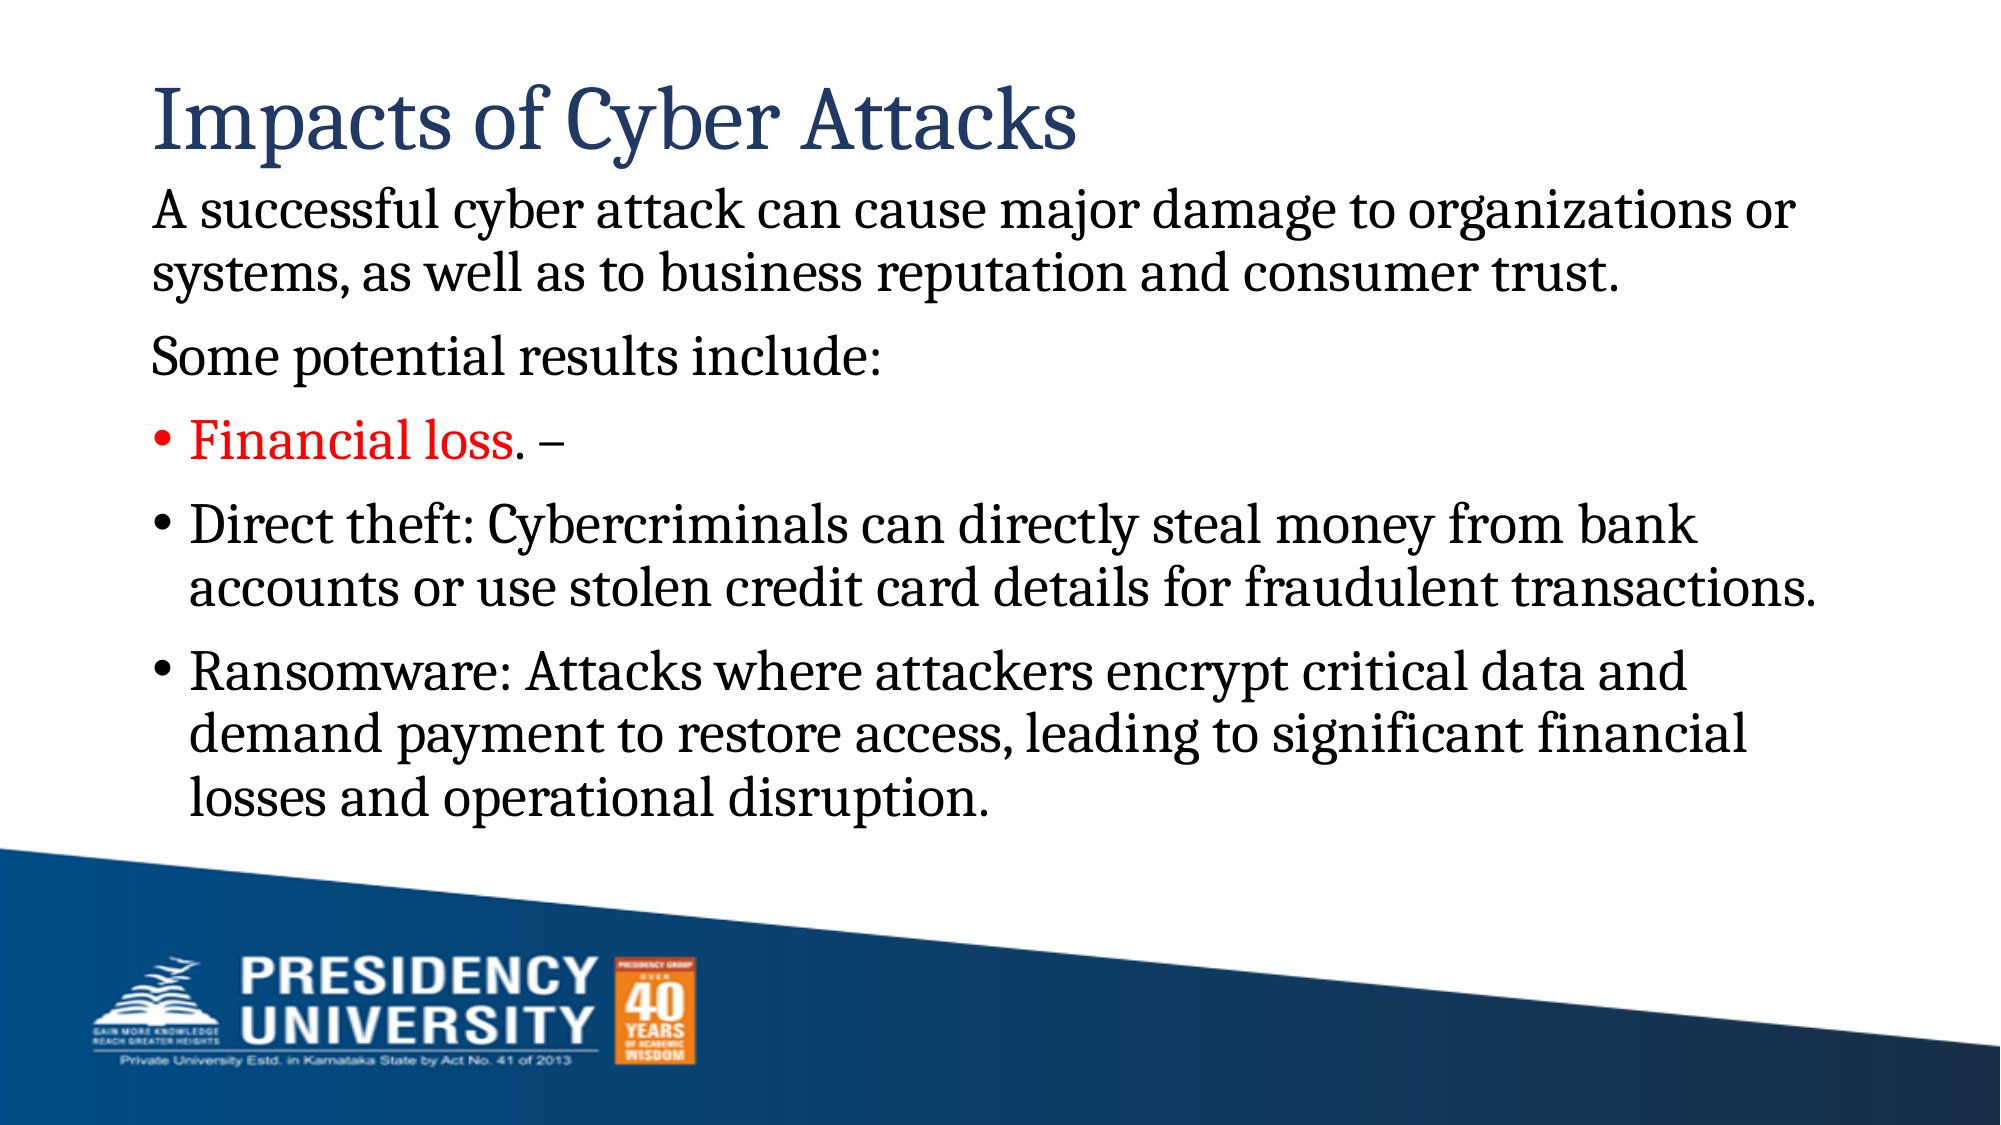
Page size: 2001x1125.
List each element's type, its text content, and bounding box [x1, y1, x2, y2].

title Impacts of Cyber Attacks [137, 51, 1863, 171]
list A successful cyber attack can cause major damage to organizations or systems, as well as to business reputation and consumer trust. Some potential results include: Financial loss. – Direct theft: Cybercriminals can directly steal money from bank accounts or use stolen credit card details for fraudulent transactions. Ransomware: Attacks where attackers encrypt critical data and demand payment to restore access, leading to significant financial losses and operational disruption. [137, 171, 1863, 808]
picture [0, 845, 2000, 1125]
